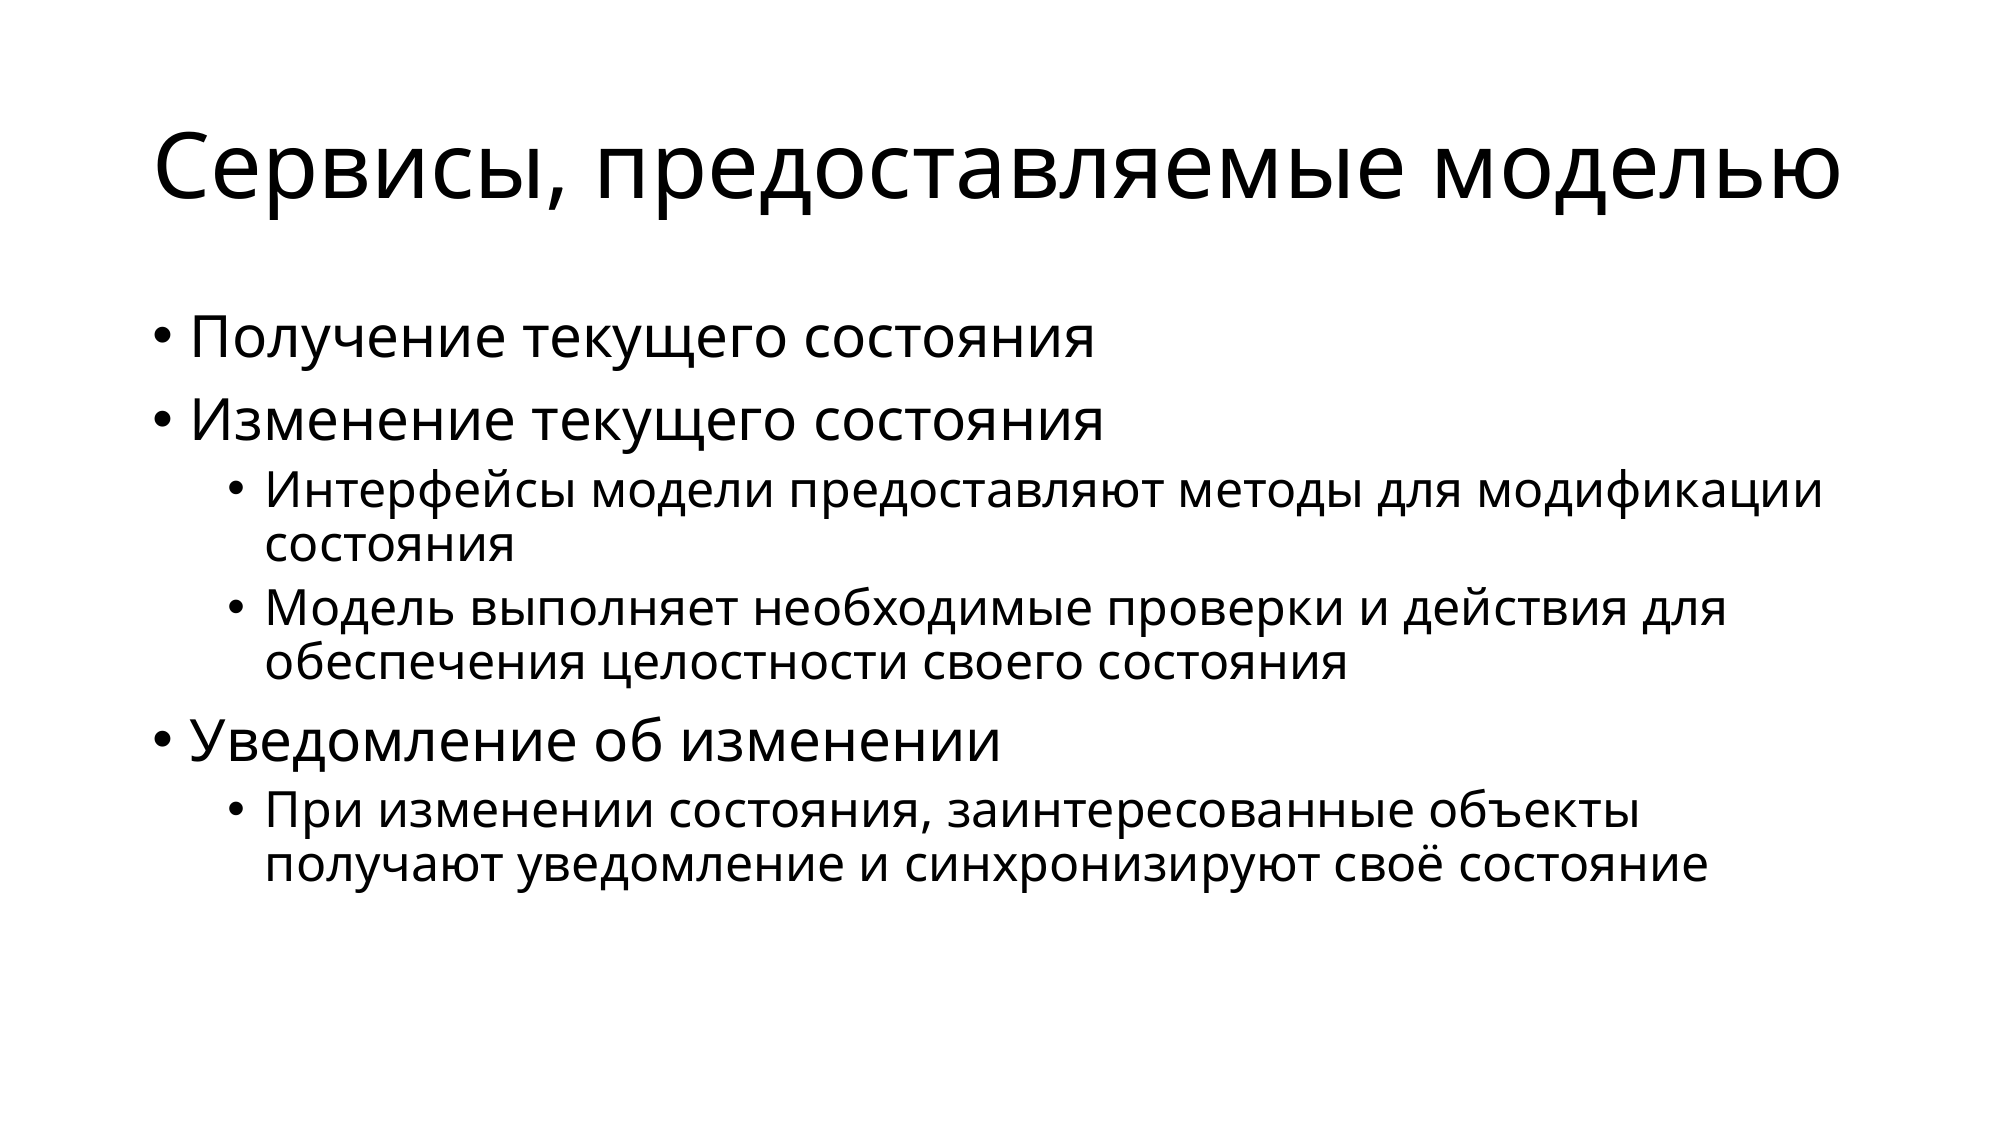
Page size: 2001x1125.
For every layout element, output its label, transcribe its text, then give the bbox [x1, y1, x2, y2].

list Получение текущего состояния Изменение текущего состояния Интерфейсы модели предоставляют методы для модификации состояния Модель выполняет необходимые проверки и действия для обеспечения целостности своего состояния Уведомление об изменении При изменении состояния, заинтересованные объекты получают уведомление и синхронизируют своё состояние [137, 299, 1863, 1014]
title Сервисы, предоставляемые моделью [137, 59, 1863, 278]
